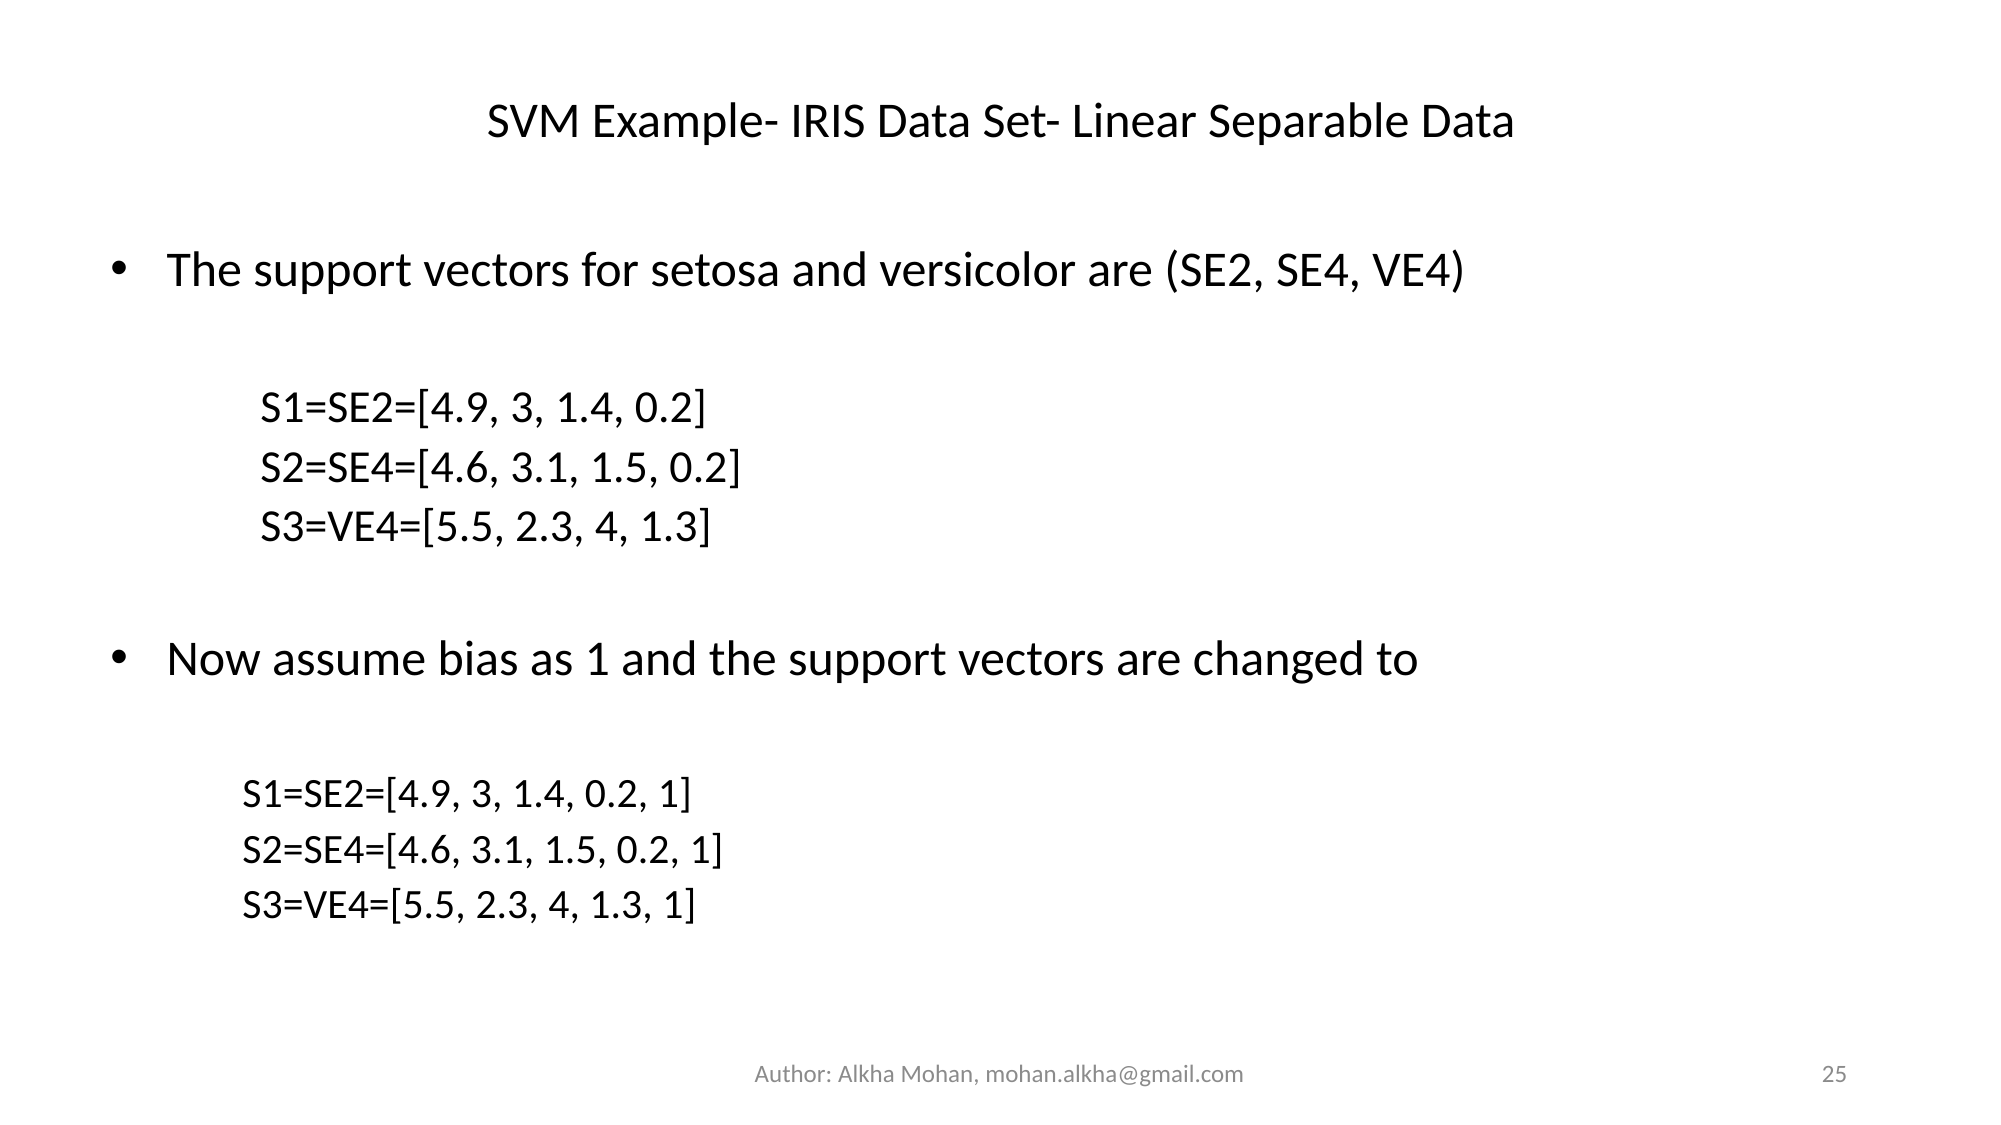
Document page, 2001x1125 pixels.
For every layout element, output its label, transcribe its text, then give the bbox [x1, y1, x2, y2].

subtitle SVM Example- IRIS Data Set- Linear Separable Data The support vectors for setosa and versicolor are (SE2, SE4, VE4) S1=SE2=[4.9, 3, 1.4, 0.2] S2=SE4=[4.6, 3.1, 1.5, 0.2] S3=VE4=[5.5, 2.3, 4, 1.3] Now assume bias as 1 and the support vectors are changed to S1=SE2=[4.9, 3, 1.4, 0.2, 1] S2=SE4=[4.6, 3.1, 1.5, 0.2, 1] S3=VE4=[5.5, 2.3, 4, 1.3, 1] [95, 86, 1919, 1016]
slide_number 25 [1412, 1042, 1863, 1103]
footer Author: Alkha Mohan, mohan.alkha@gmail.com [662, 1042, 1338, 1103]
